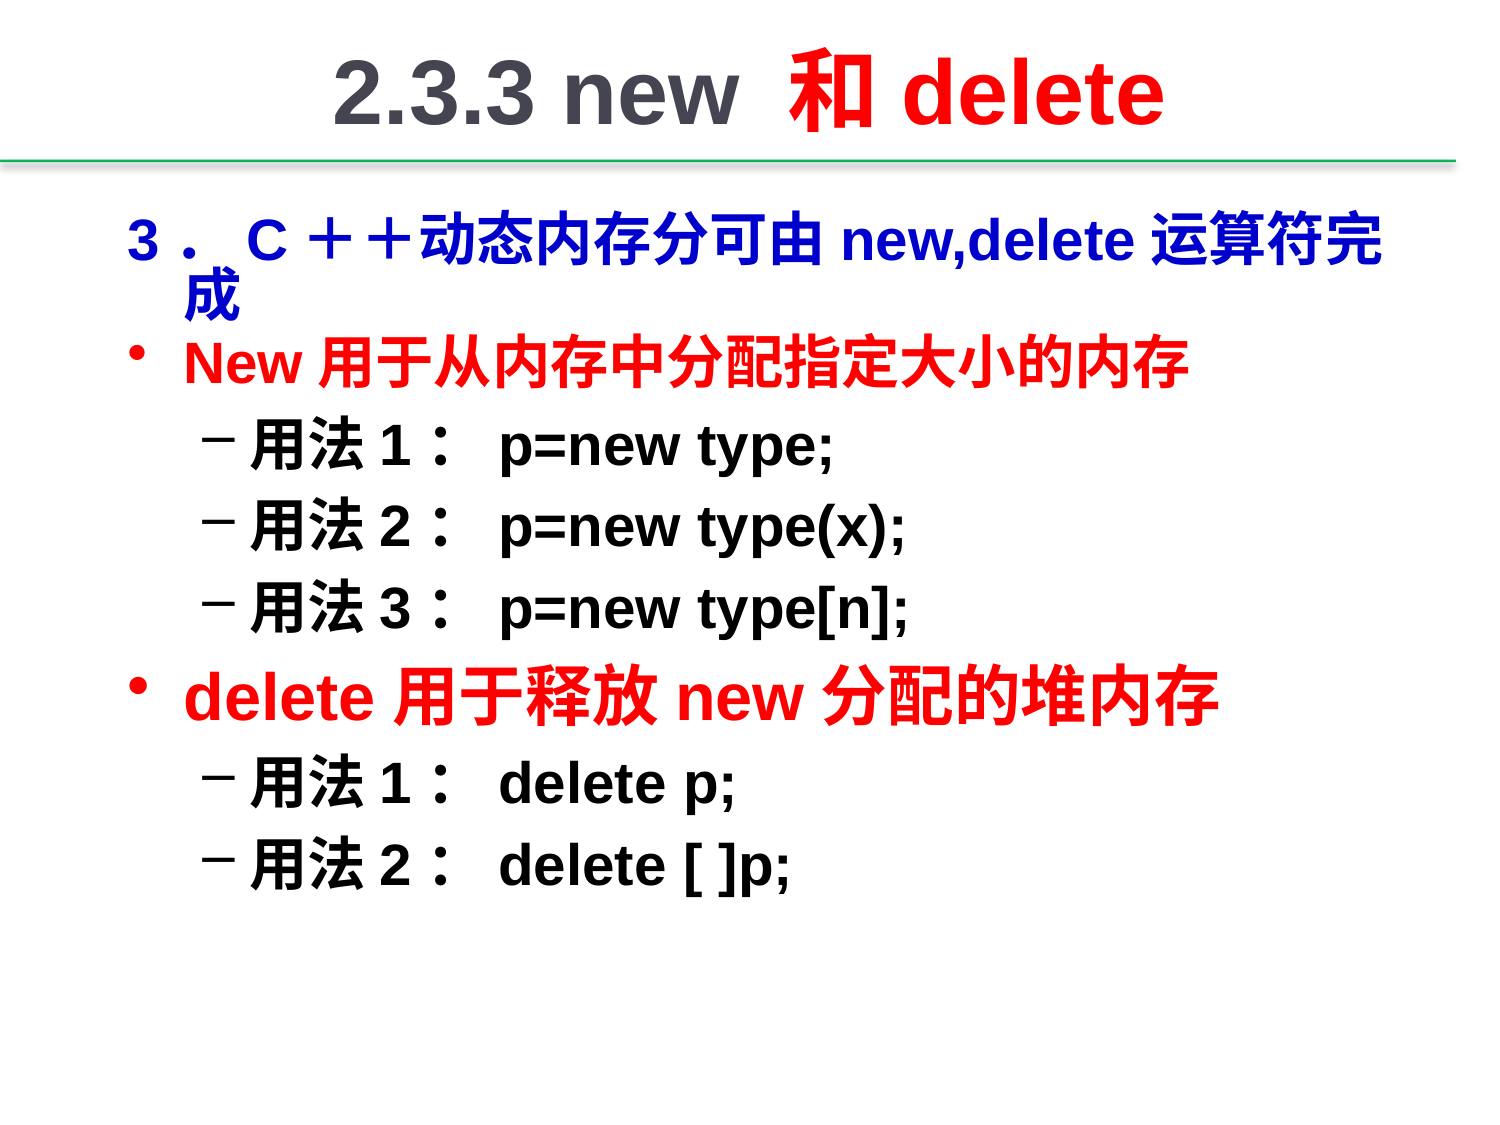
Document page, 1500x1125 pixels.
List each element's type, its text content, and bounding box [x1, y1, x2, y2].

list 3．C＋＋动态内存分可由new,delete运算符完成 New用于从内存中分配指定大小的内存 用法1：p=new type; 用法2：p=new type(x); 用法3：p=new type[n]; delete用于释放new分配的堆内存 用法1：delete p; 用法2：delete [ ]p; [112, 208, 1435, 977]
title 2.3.3 new 和delete [112, 19, 1388, 157]
